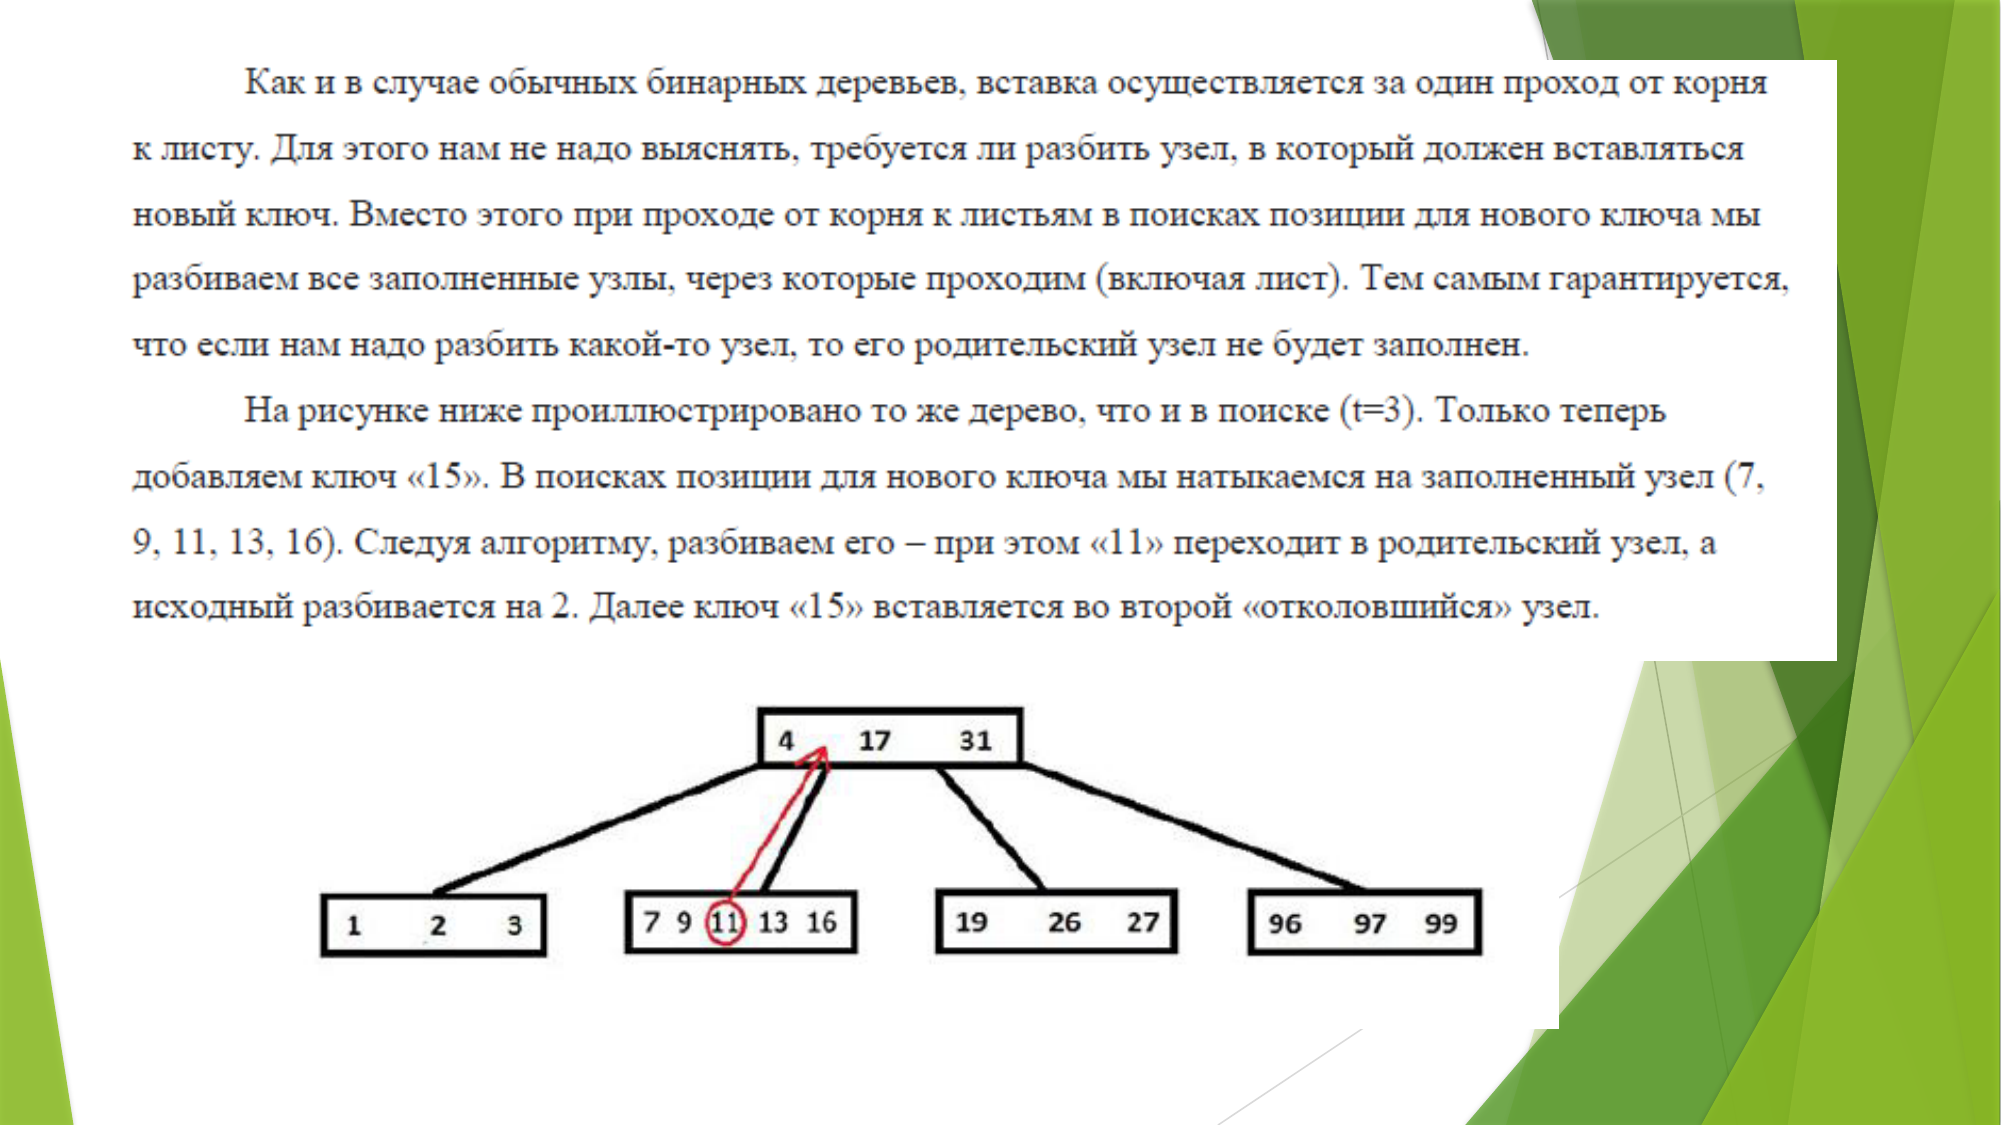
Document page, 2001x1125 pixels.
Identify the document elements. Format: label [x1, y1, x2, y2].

picture [72, 60, 1838, 1030]
